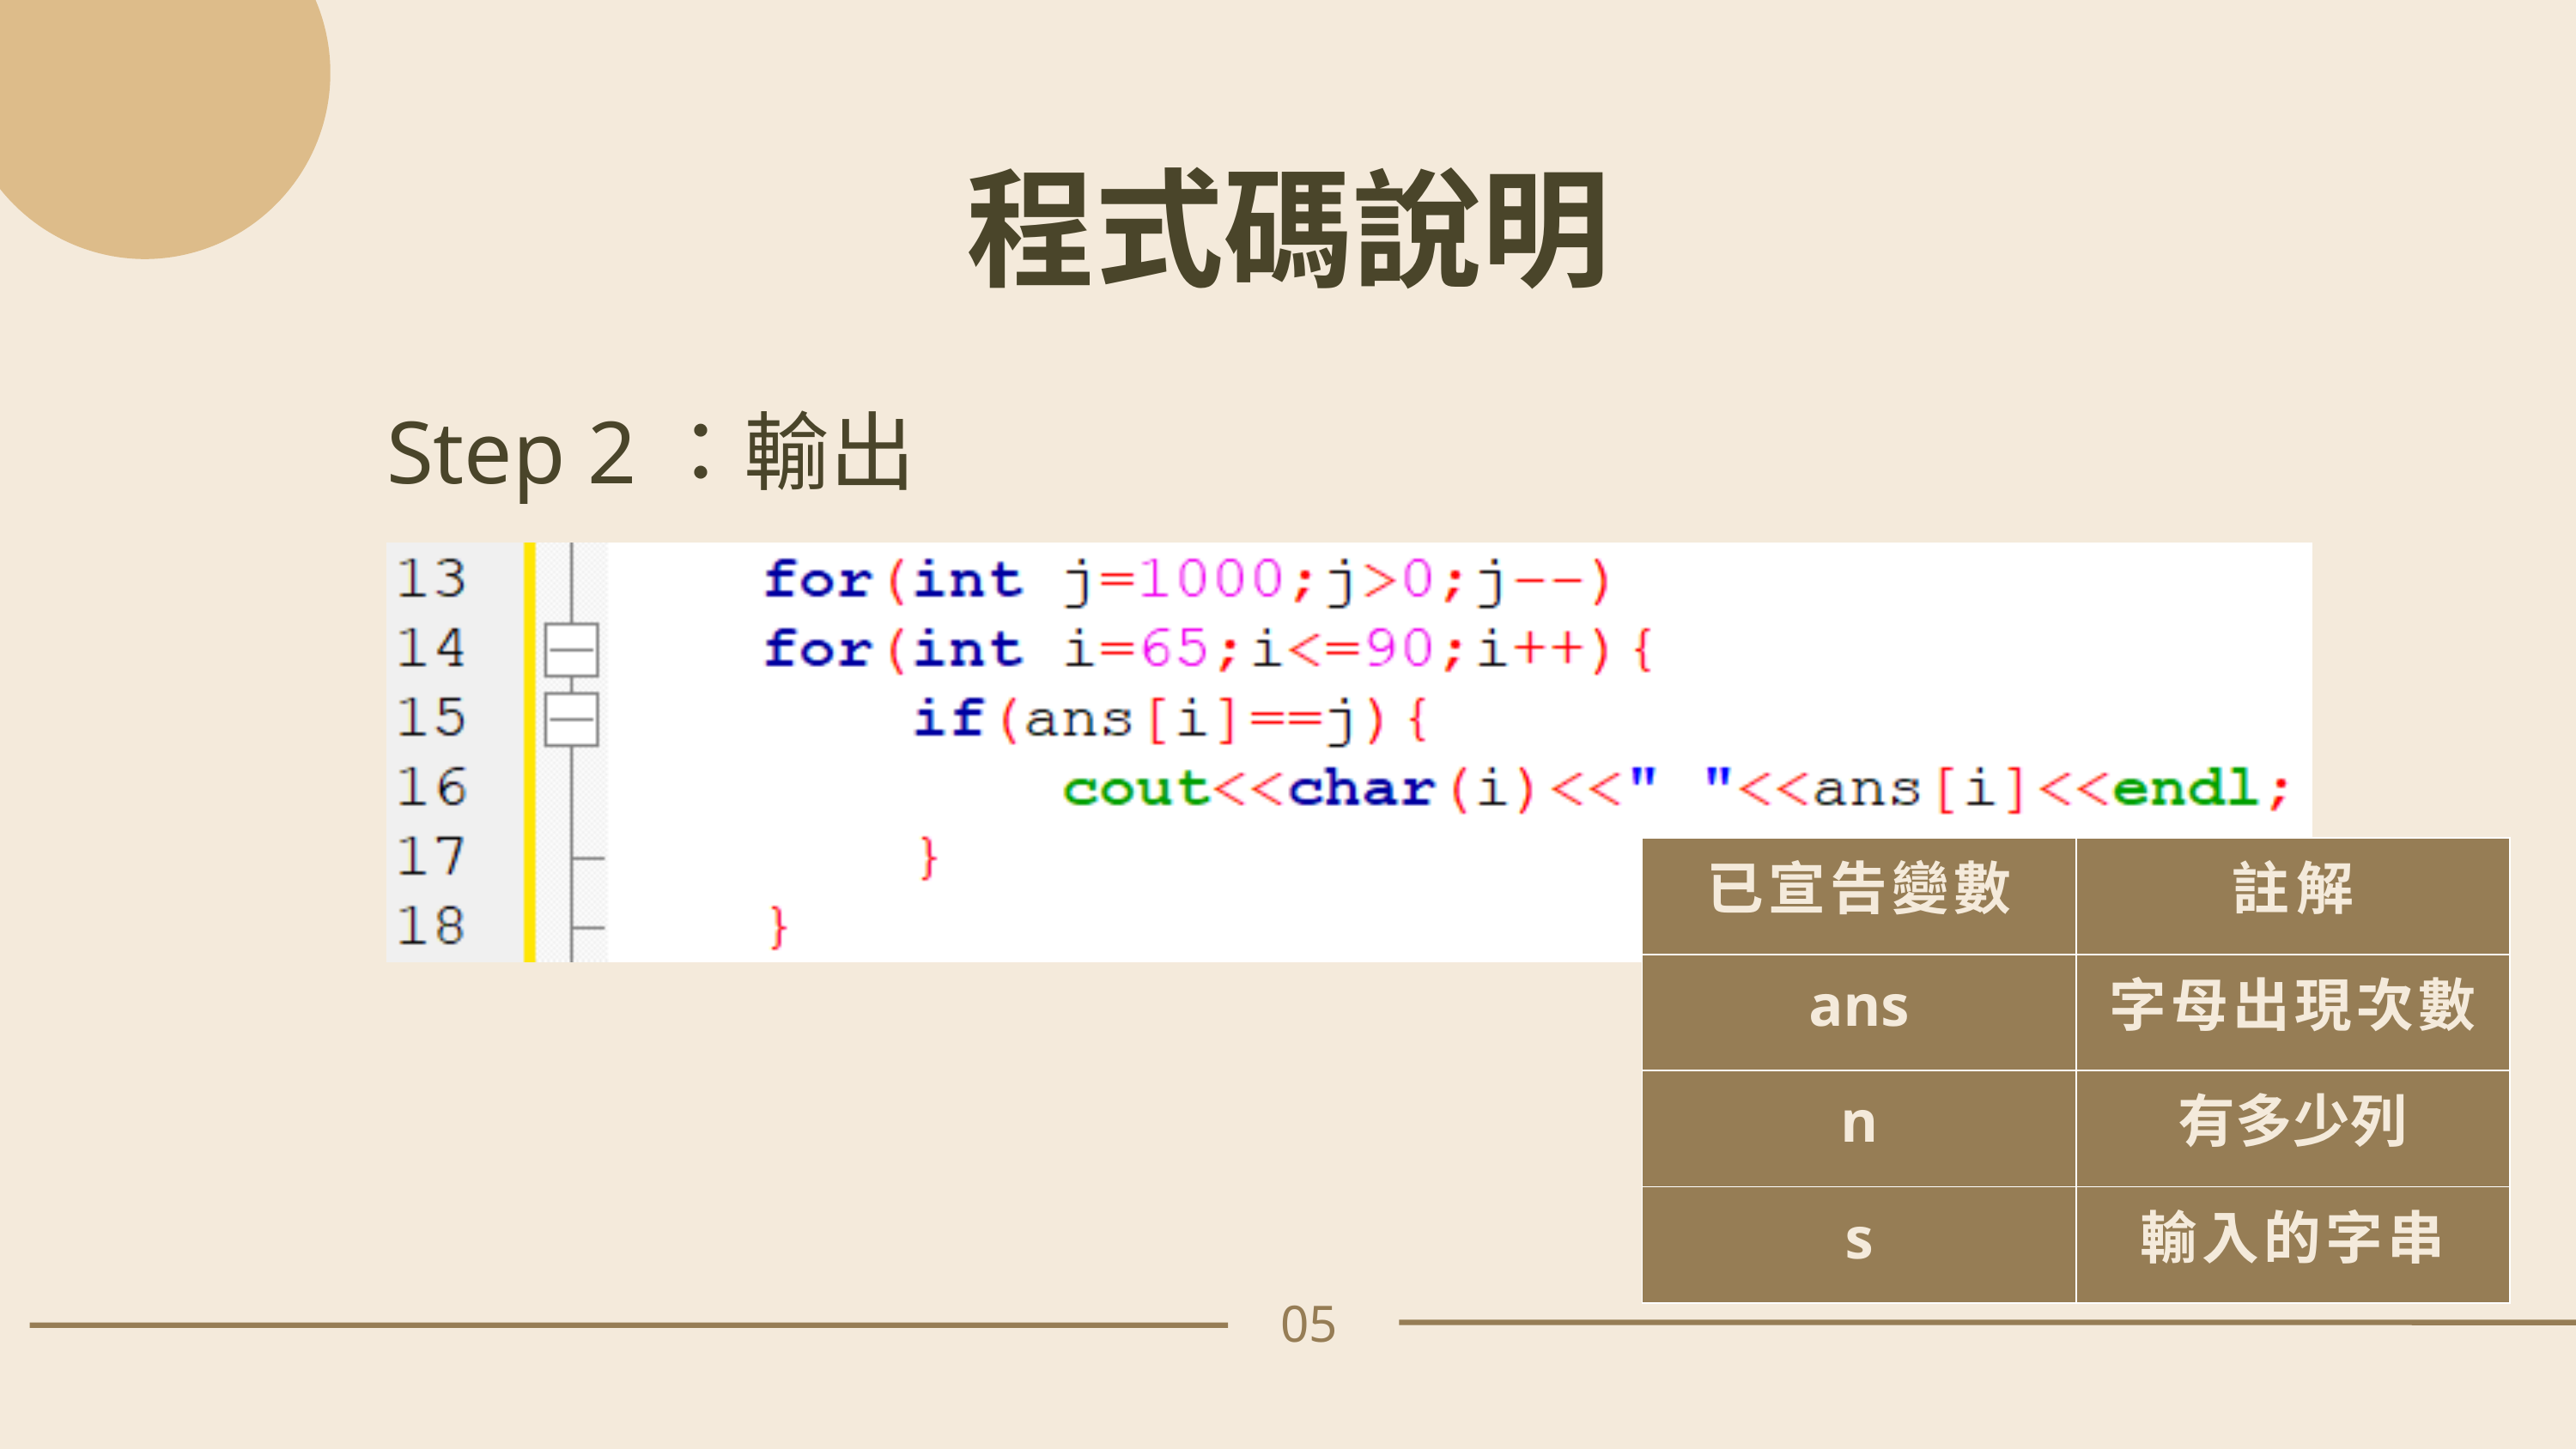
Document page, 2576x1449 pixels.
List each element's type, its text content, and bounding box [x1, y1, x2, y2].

table_cell s [1643, 1187, 2075, 1302]
picture [386, 543, 2312, 962]
table_cell 輸入的字串 [2077, 1187, 2509, 1302]
table_header 註解 [2318, 839, 2509, 954]
text_box Step 2：輸出 [386, 451, 1879, 501]
text_box 程式碼說明 [607, 148, 1969, 303]
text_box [0, 0, 331, 260]
table_cell n [1643, 1071, 2075, 1186]
table_cell 有多少列 [2077, 1071, 2509, 1186]
text_box 05 [1190, 1301, 1429, 1353]
table_cell ans [1643, 972, 2075, 1070]
table_cell 字母出現次數 [2077, 955, 2509, 1070]
